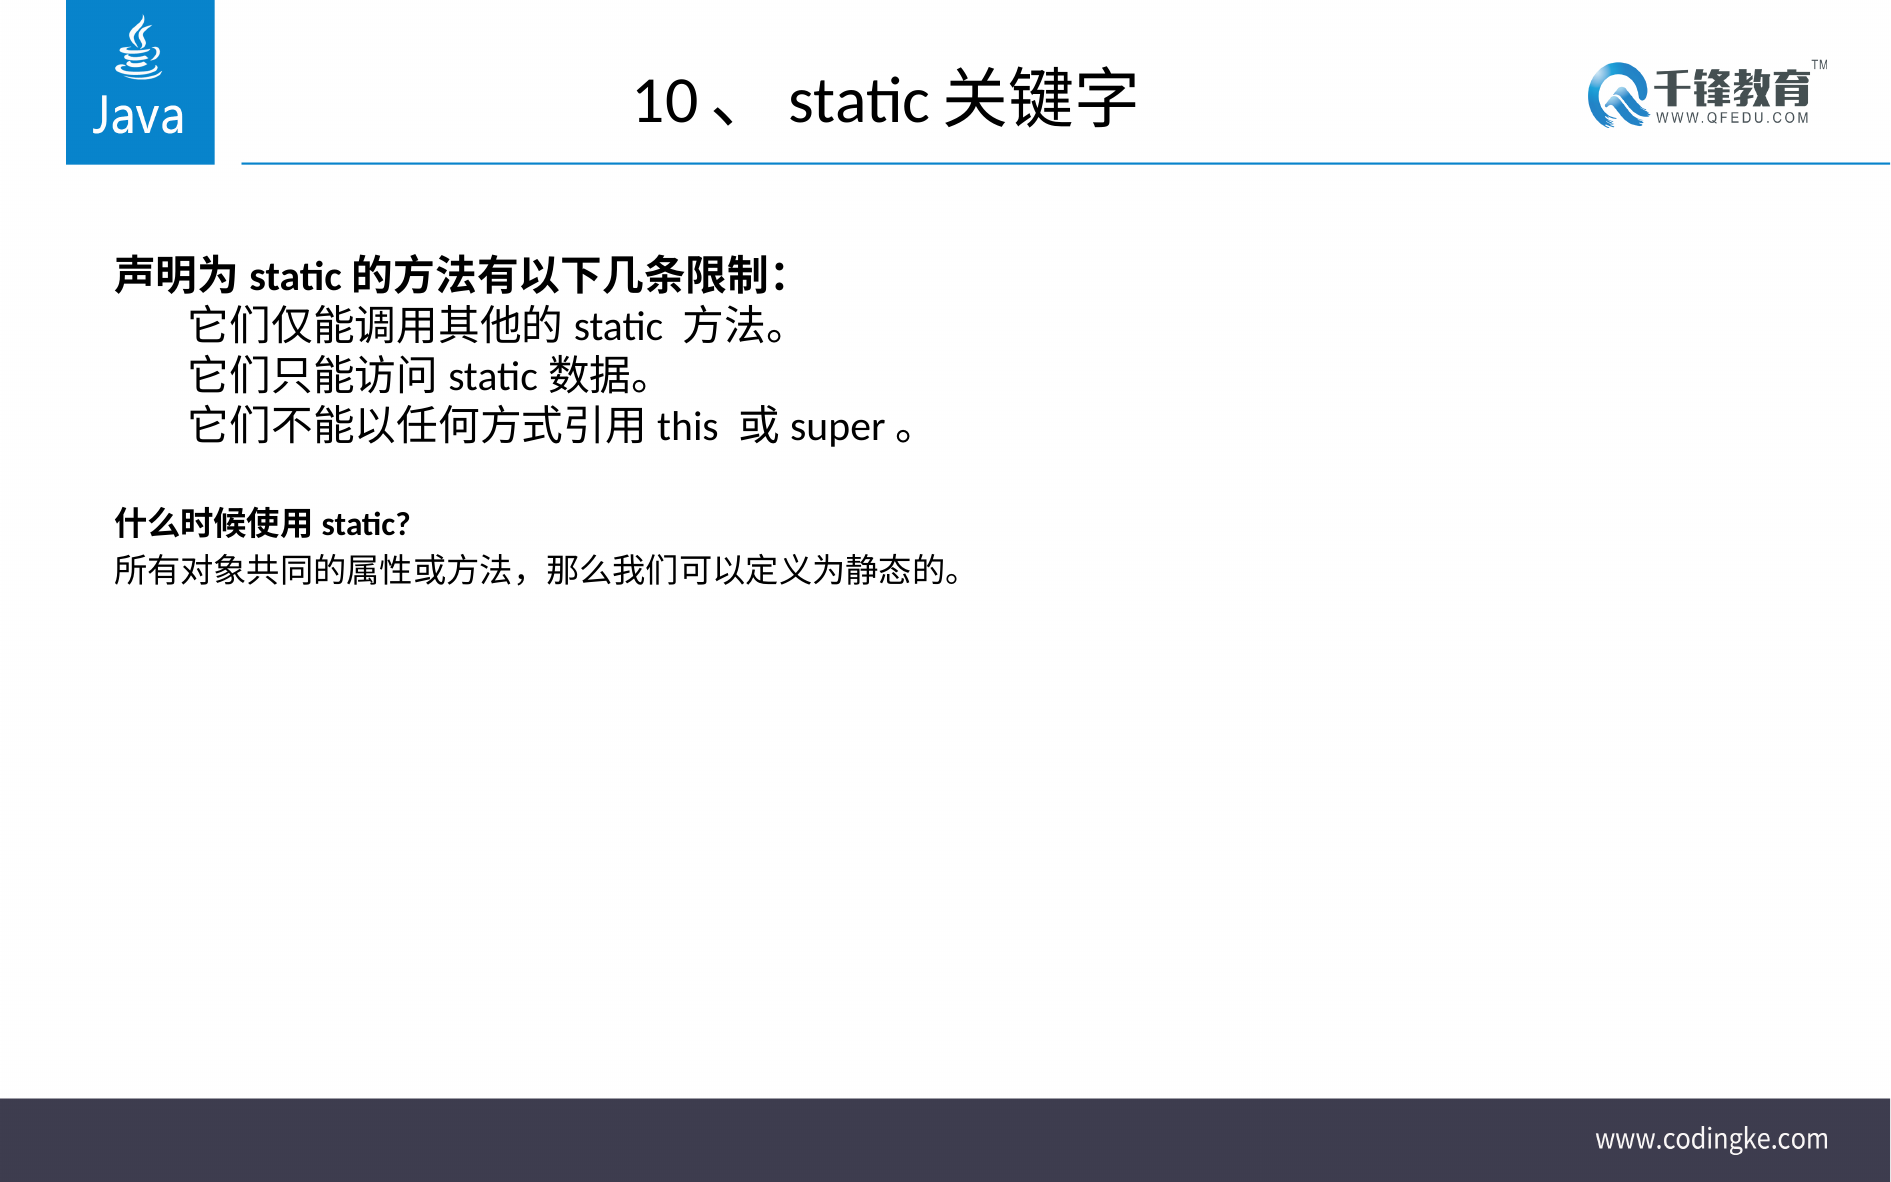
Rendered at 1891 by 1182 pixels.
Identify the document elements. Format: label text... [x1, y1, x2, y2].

list 声明为static的方法有以下几条限制： 它们仅能调用其他的static 方法。 它们只能访问static数据。 它们不能以任何方式引用this 或super。 什么时候使用static? 所有对象共同的属性或方法，那么我们可以定义为静态的。 [94, 239, 1796, 1036]
title 10、static关键字 [236, 47, 1536, 147]
picture [0, 0, 1891, 1182]
